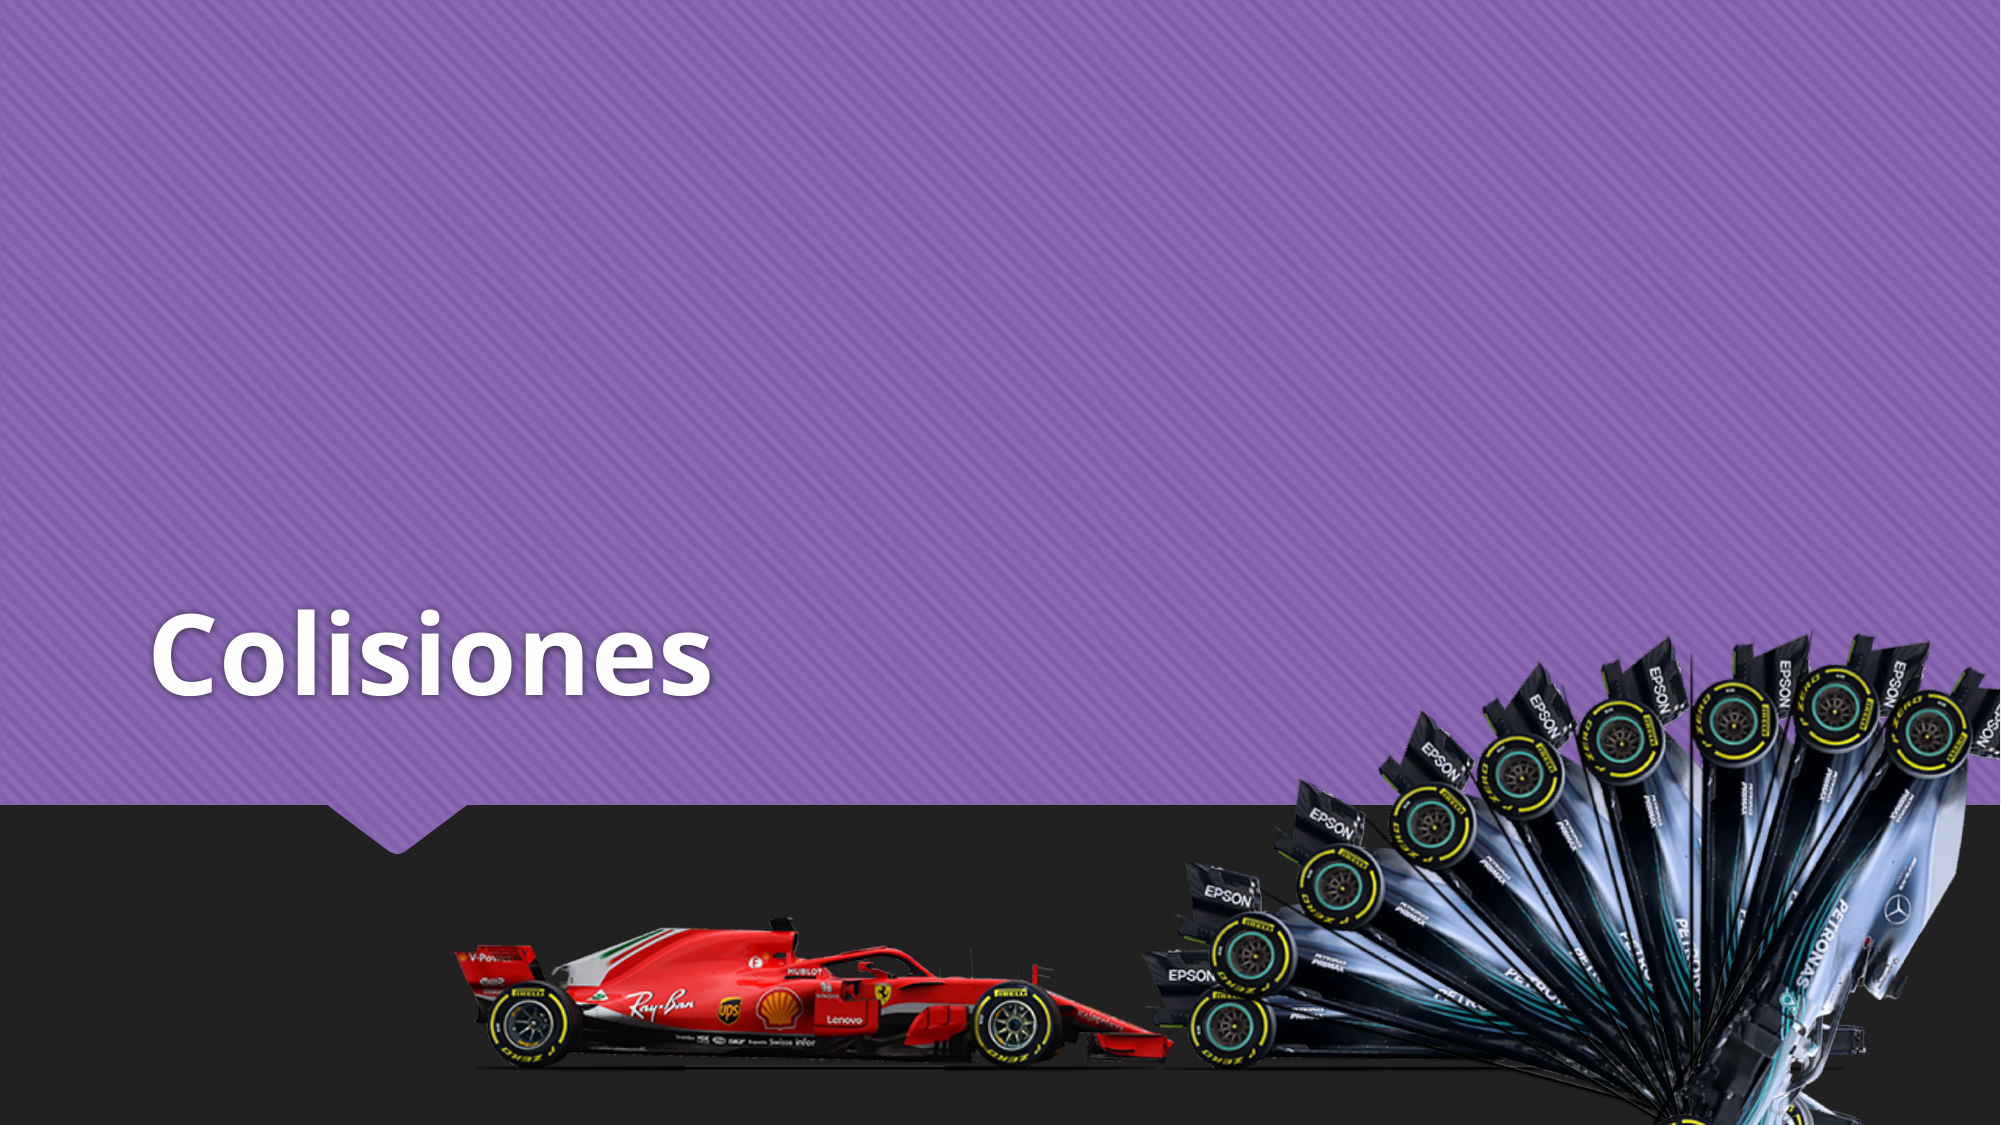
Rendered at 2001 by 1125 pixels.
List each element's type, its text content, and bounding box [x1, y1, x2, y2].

title Colisiones [132, 237, 1868, 726]
picture [1, 1, 2000, 1125]
